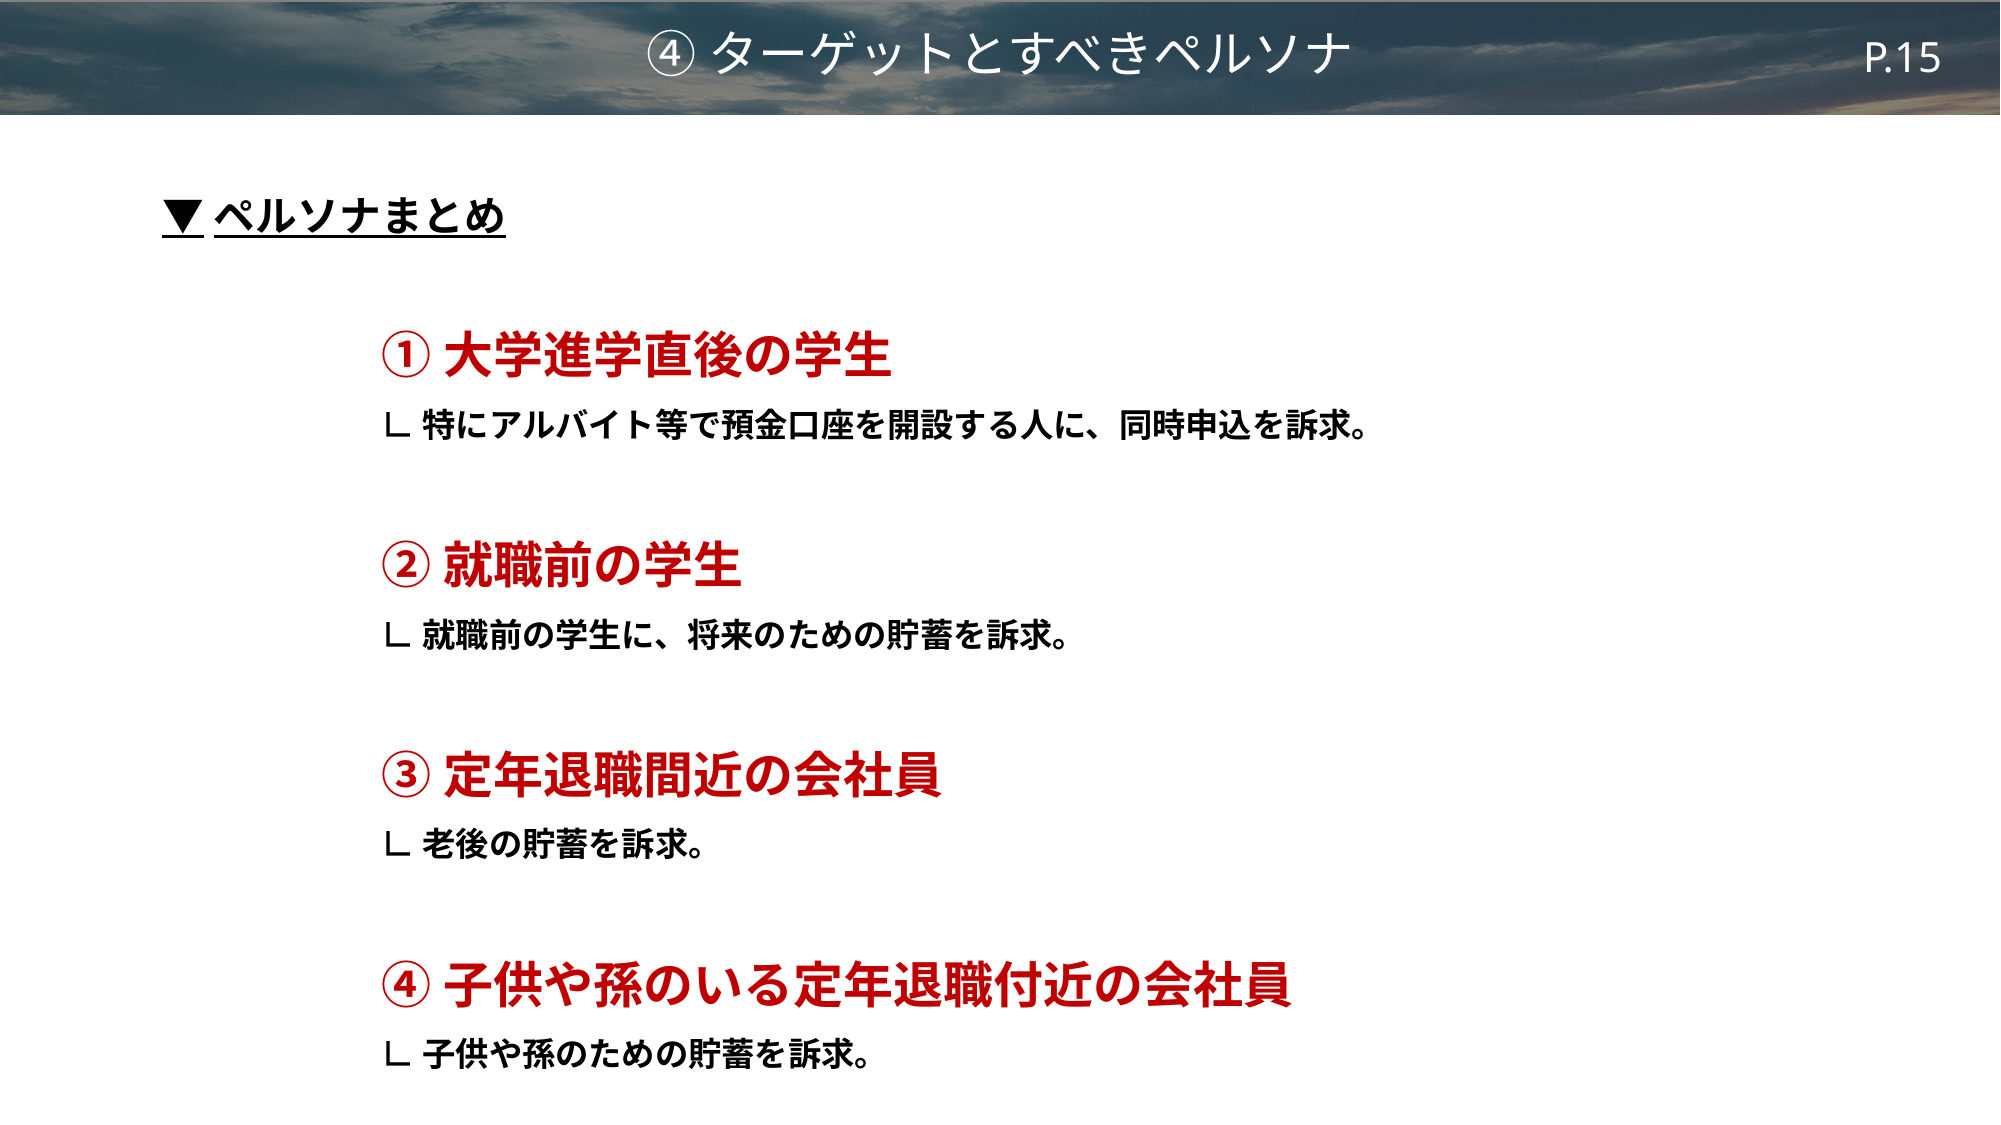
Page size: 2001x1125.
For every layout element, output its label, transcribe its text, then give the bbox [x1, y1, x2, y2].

text_box ①大学進学直後の学生 ∟特にアルバイト等で預金口座を開設する人に、同時申込を訴求。 ②就職前の学生 ∟就職前の学生に、将来のための貯蓄を訴求。 ③定年退職間近の会社員 ∟老後の貯蓄を訴求。 ④子供や孫のいる定年退職付近の会社員 ∟子供や孫のための貯蓄を訴求。 [366, 286, 1521, 1081]
text_box ▼ペルソナまとめ [113, 157, 555, 248]
title ④ターゲットとすべきペルソナ [0, 0, 2000, 113]
